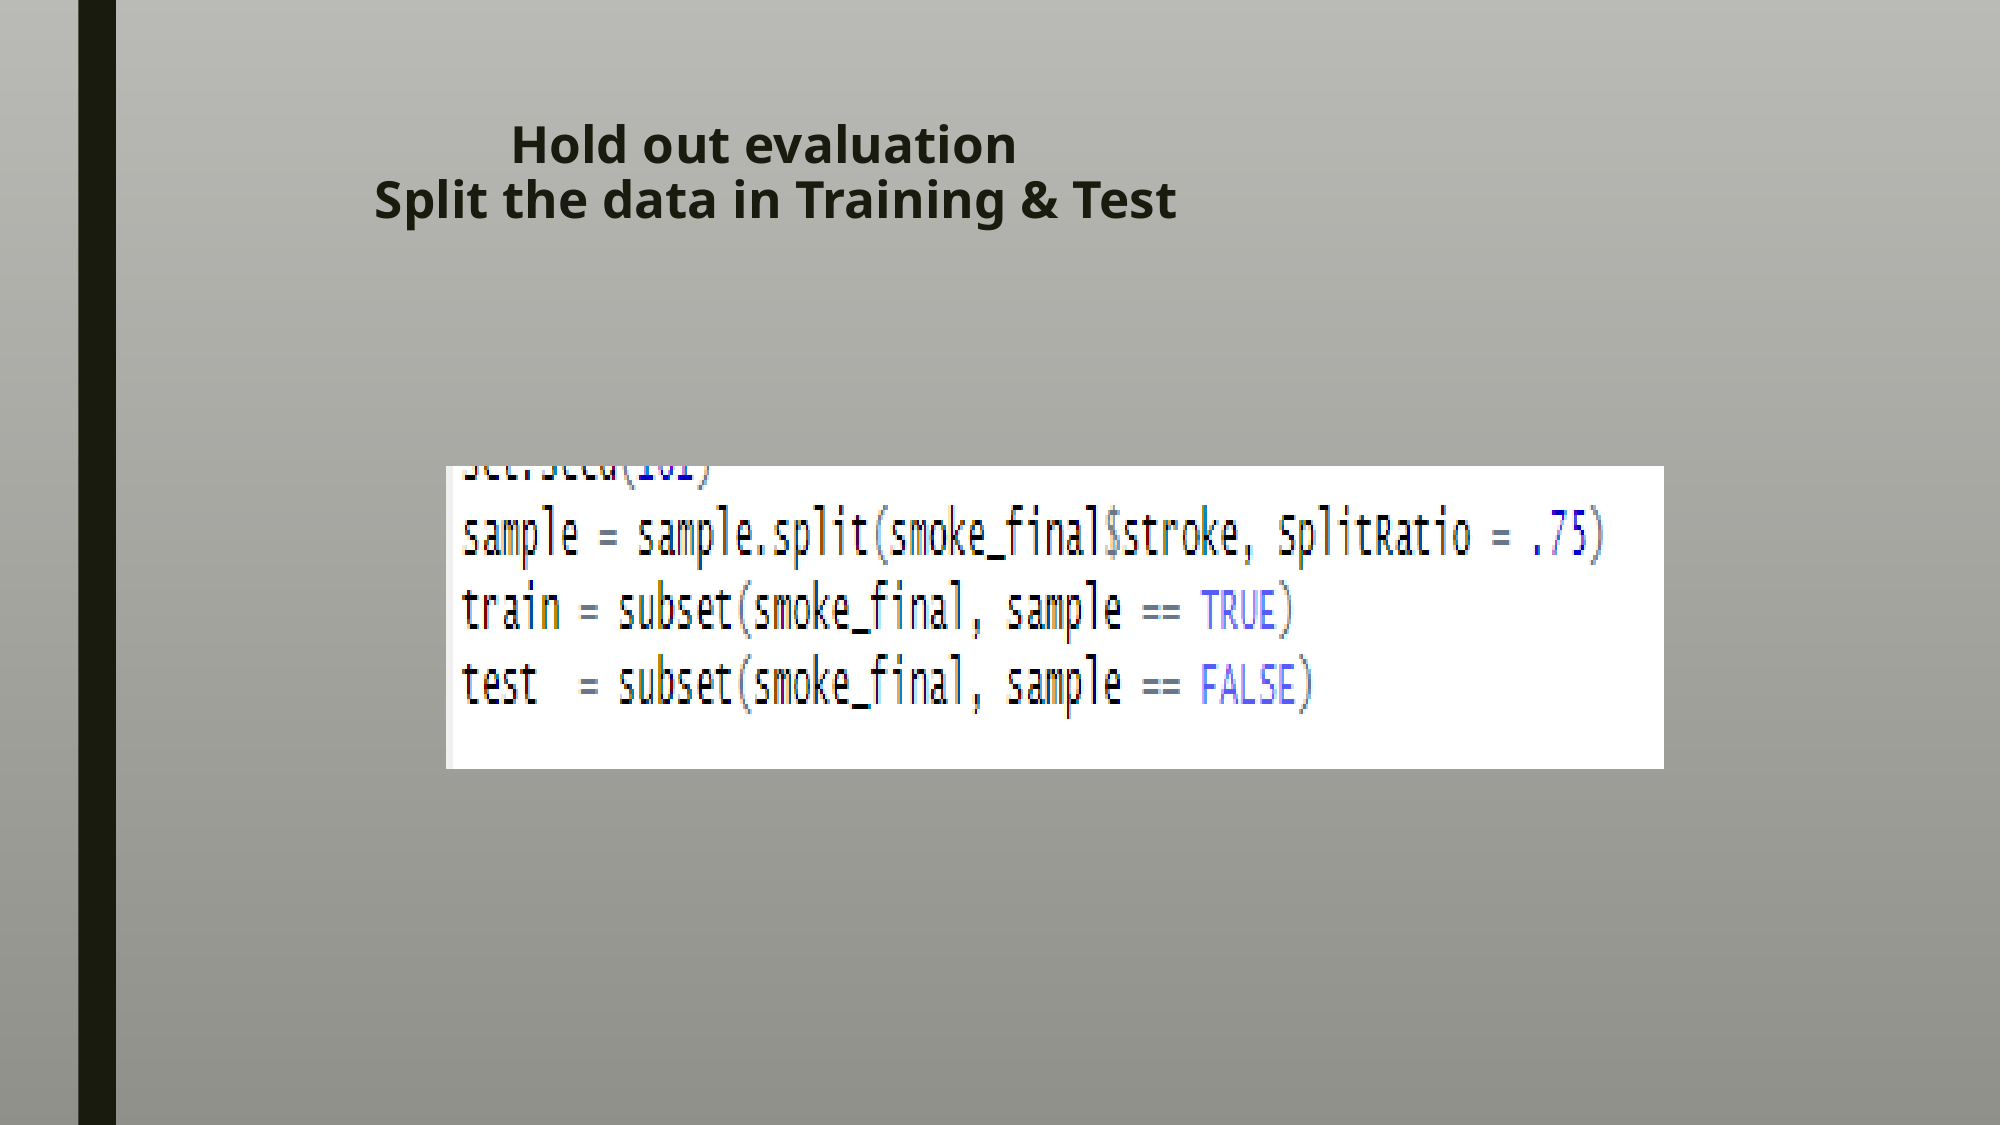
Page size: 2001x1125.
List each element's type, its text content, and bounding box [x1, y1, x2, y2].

title Hold out evaluation Split the data in Training & Test [225, 112, 1800, 357]
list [446, 466, 1664, 769]
